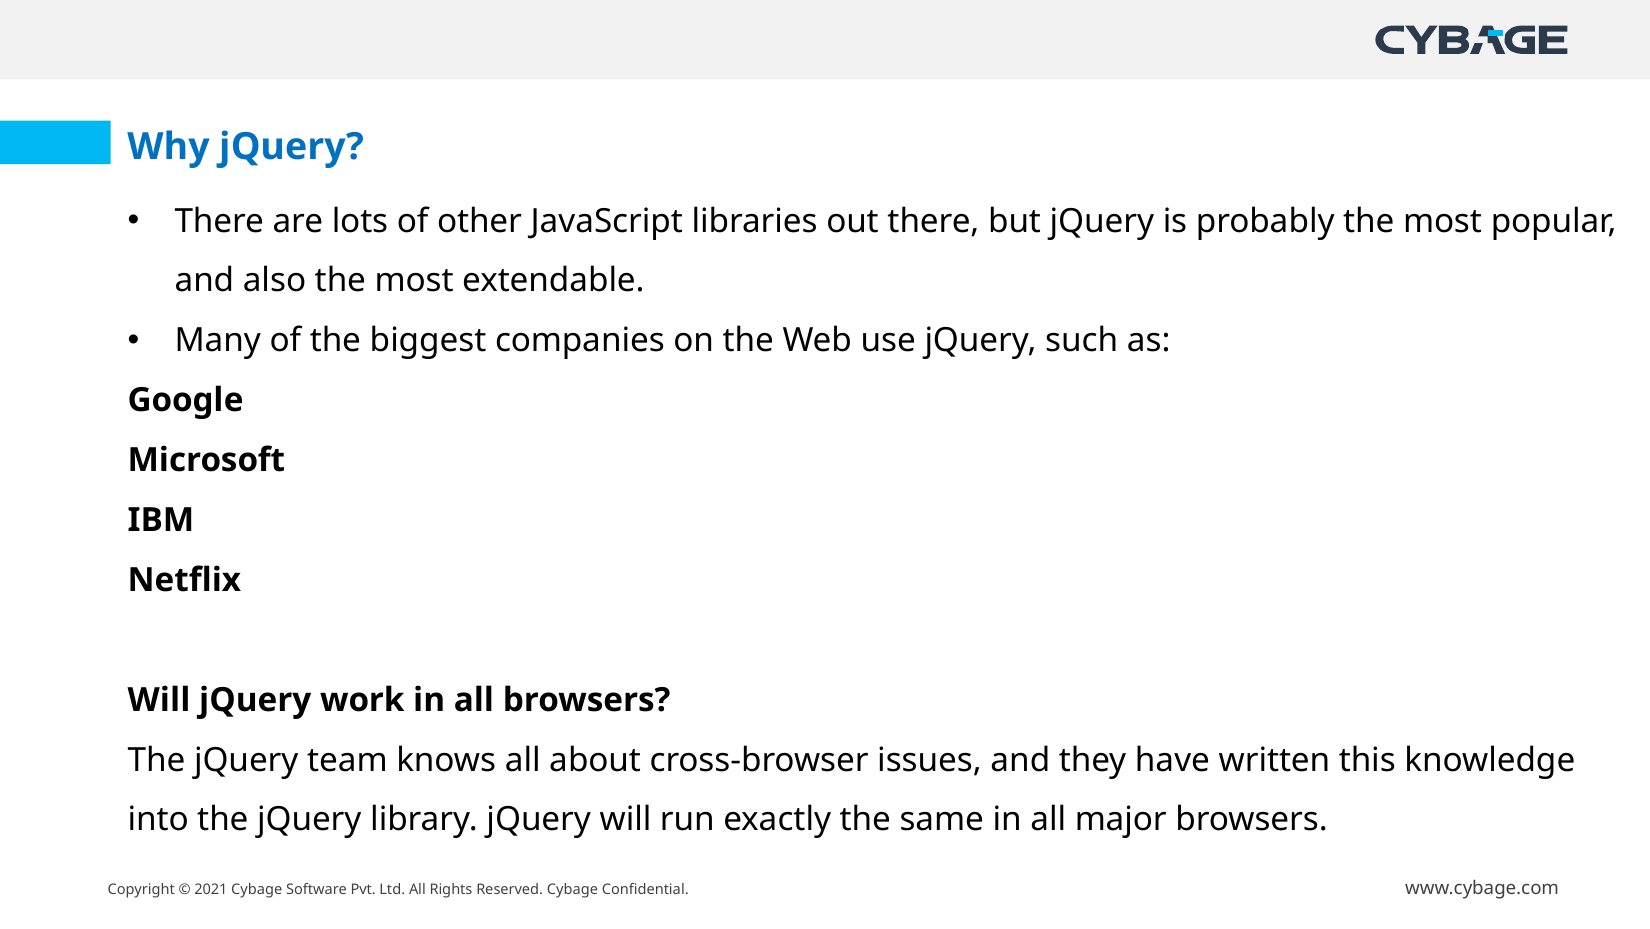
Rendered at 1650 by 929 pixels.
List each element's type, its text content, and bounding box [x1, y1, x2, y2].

text_box [0, 118, 110, 166]
text_box There are lots of other JavaScript libraries out there, but jQuery is probably the most popular, and also the most extendable. Many of the biggest companies on the Web use jQuery, such as: Google Microsoft IBM Netflix Will jQuery work in all browsers? The jQuery team knows all about cross-browser issues, and they have written this knowledge into the jQuery library. jQuery will run exactly the same in all major browsers. [111, 170, 1638, 896]
text_box Why jQuery? [110, 114, 1075, 190]
